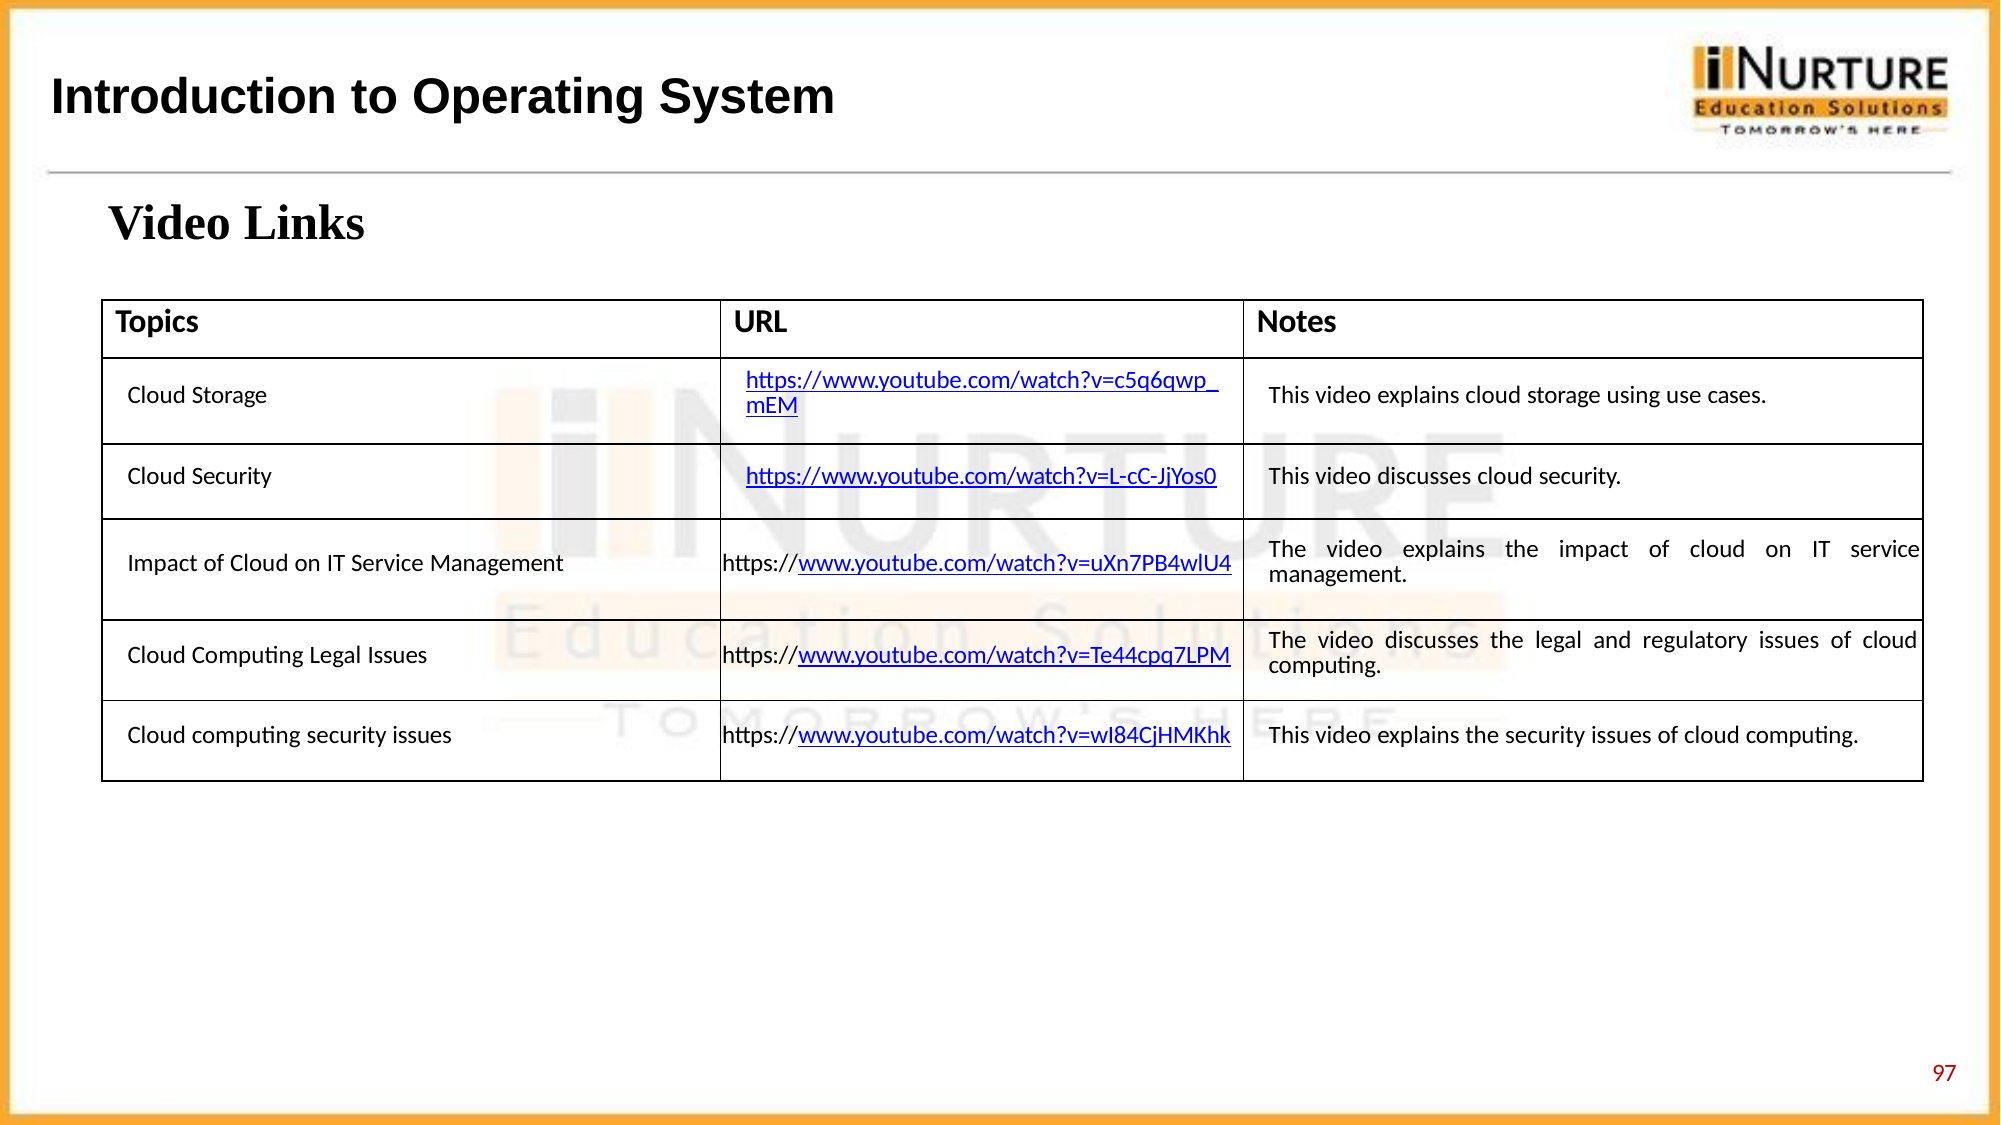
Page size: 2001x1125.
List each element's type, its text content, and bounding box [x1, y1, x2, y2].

table_cell Cloud Storage [103, 359, 720, 443]
table_cell This video explains cloud storage using use cases. [1244, 359, 1922, 443]
picture [0, 0, 2000, 1125]
table_header Notes [1244, 301, 1922, 357]
table_cell Cloud Security [103, 445, 720, 518]
table_cell https://www.youtube.com/watch?v=L-cC-JjYos0 [721, 445, 1243, 518]
table_cell https://www.youtube.com/watch?v=wI84CjHMKhk [721, 701, 1243, 780]
table_cell https://www.youtube.com/watch?v=Te44cpq7LPM [721, 621, 1243, 700]
table_header Topics [103, 301, 720, 357]
table_cell The video discusses the legal and regulatory issues of cloud computing. [1244, 621, 1922, 700]
text_box Video Links [105, 187, 369, 250]
table_cell Cloud Computing Legal Issues [103, 621, 720, 700]
table_cell Cloud computing security issues [103, 701, 720, 780]
table_cell Impact of Cloud on IT Service Management [103, 520, 720, 619]
table_cell This video explains the security issues of cloud computing. [1244, 701, 1922, 780]
table_cell This video discusses cloud security. [1244, 445, 1922, 518]
table_cell The video explains the impact of cloud on IT service management. [1244, 520, 1922, 619]
table_cell https://www.youtube.com/watch?v=c5q6qwp_ mEM [721, 359, 1243, 443]
table_header URL [721, 301, 1243, 357]
slide_number 59 [1925, 1060, 1966, 1125]
table_cell https://www.youtube.com/watch?v=uXn7PB4wlU4 [721, 520, 1243, 619]
title Introduction to Operating System [48, 61, 1287, 251]
